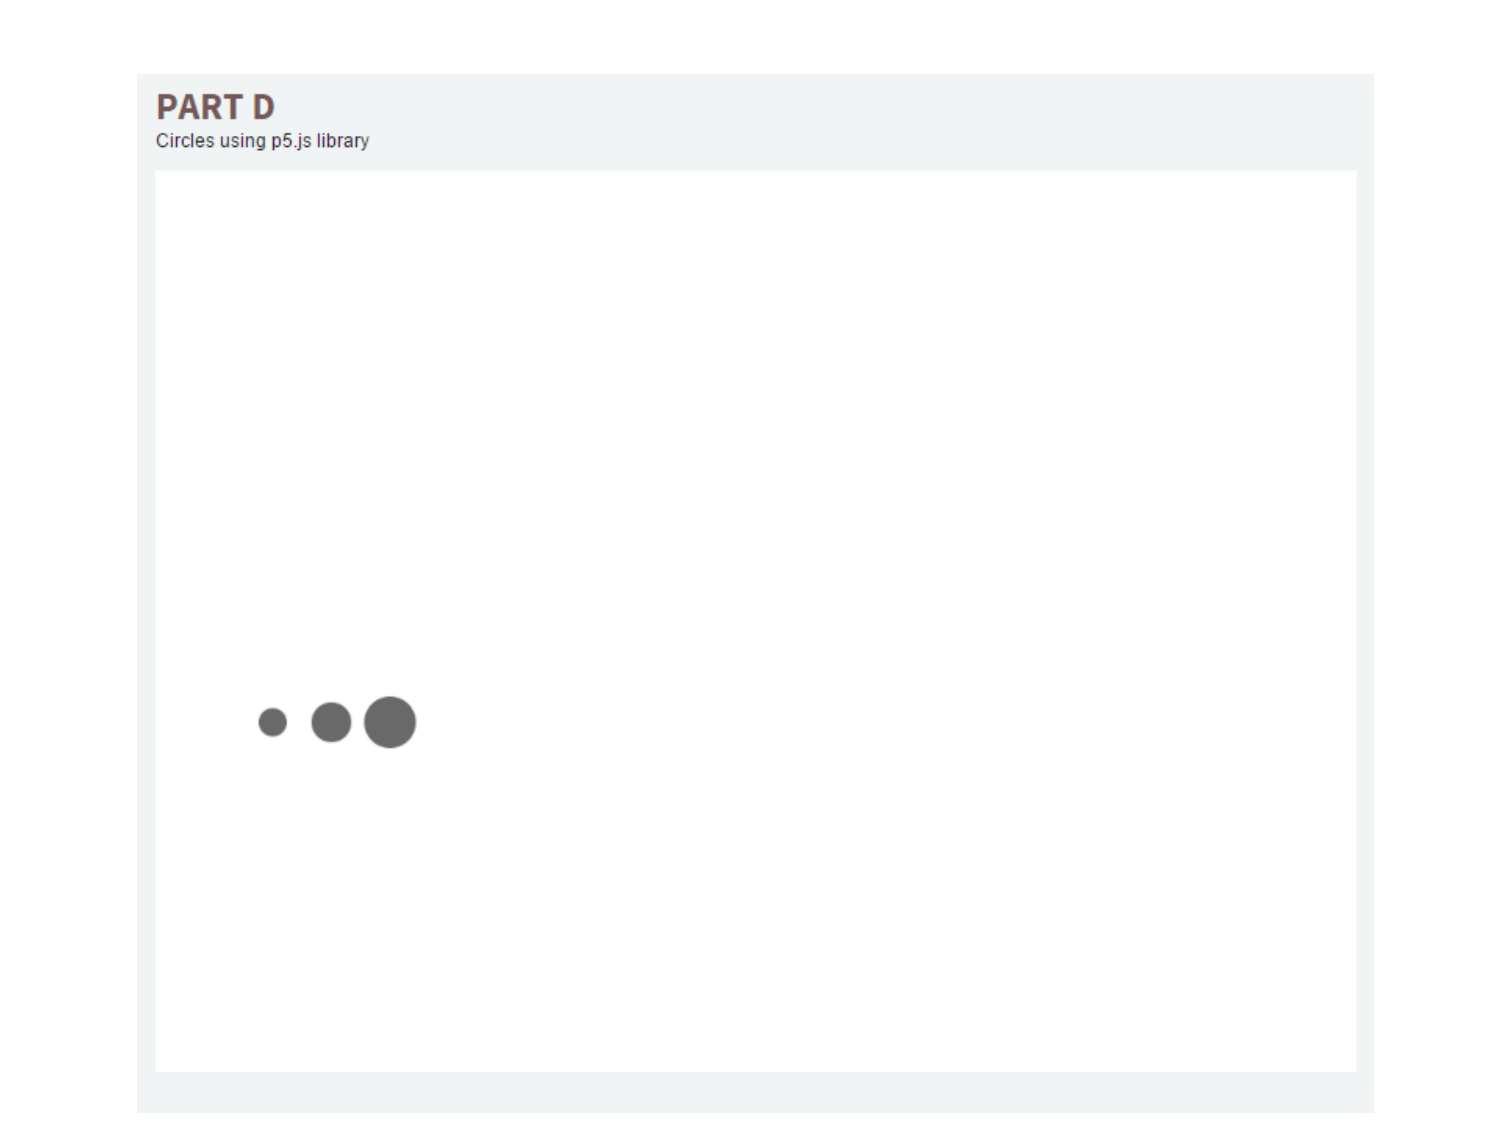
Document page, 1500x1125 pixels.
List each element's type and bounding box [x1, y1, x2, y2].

picture [137, 74, 1374, 1113]
